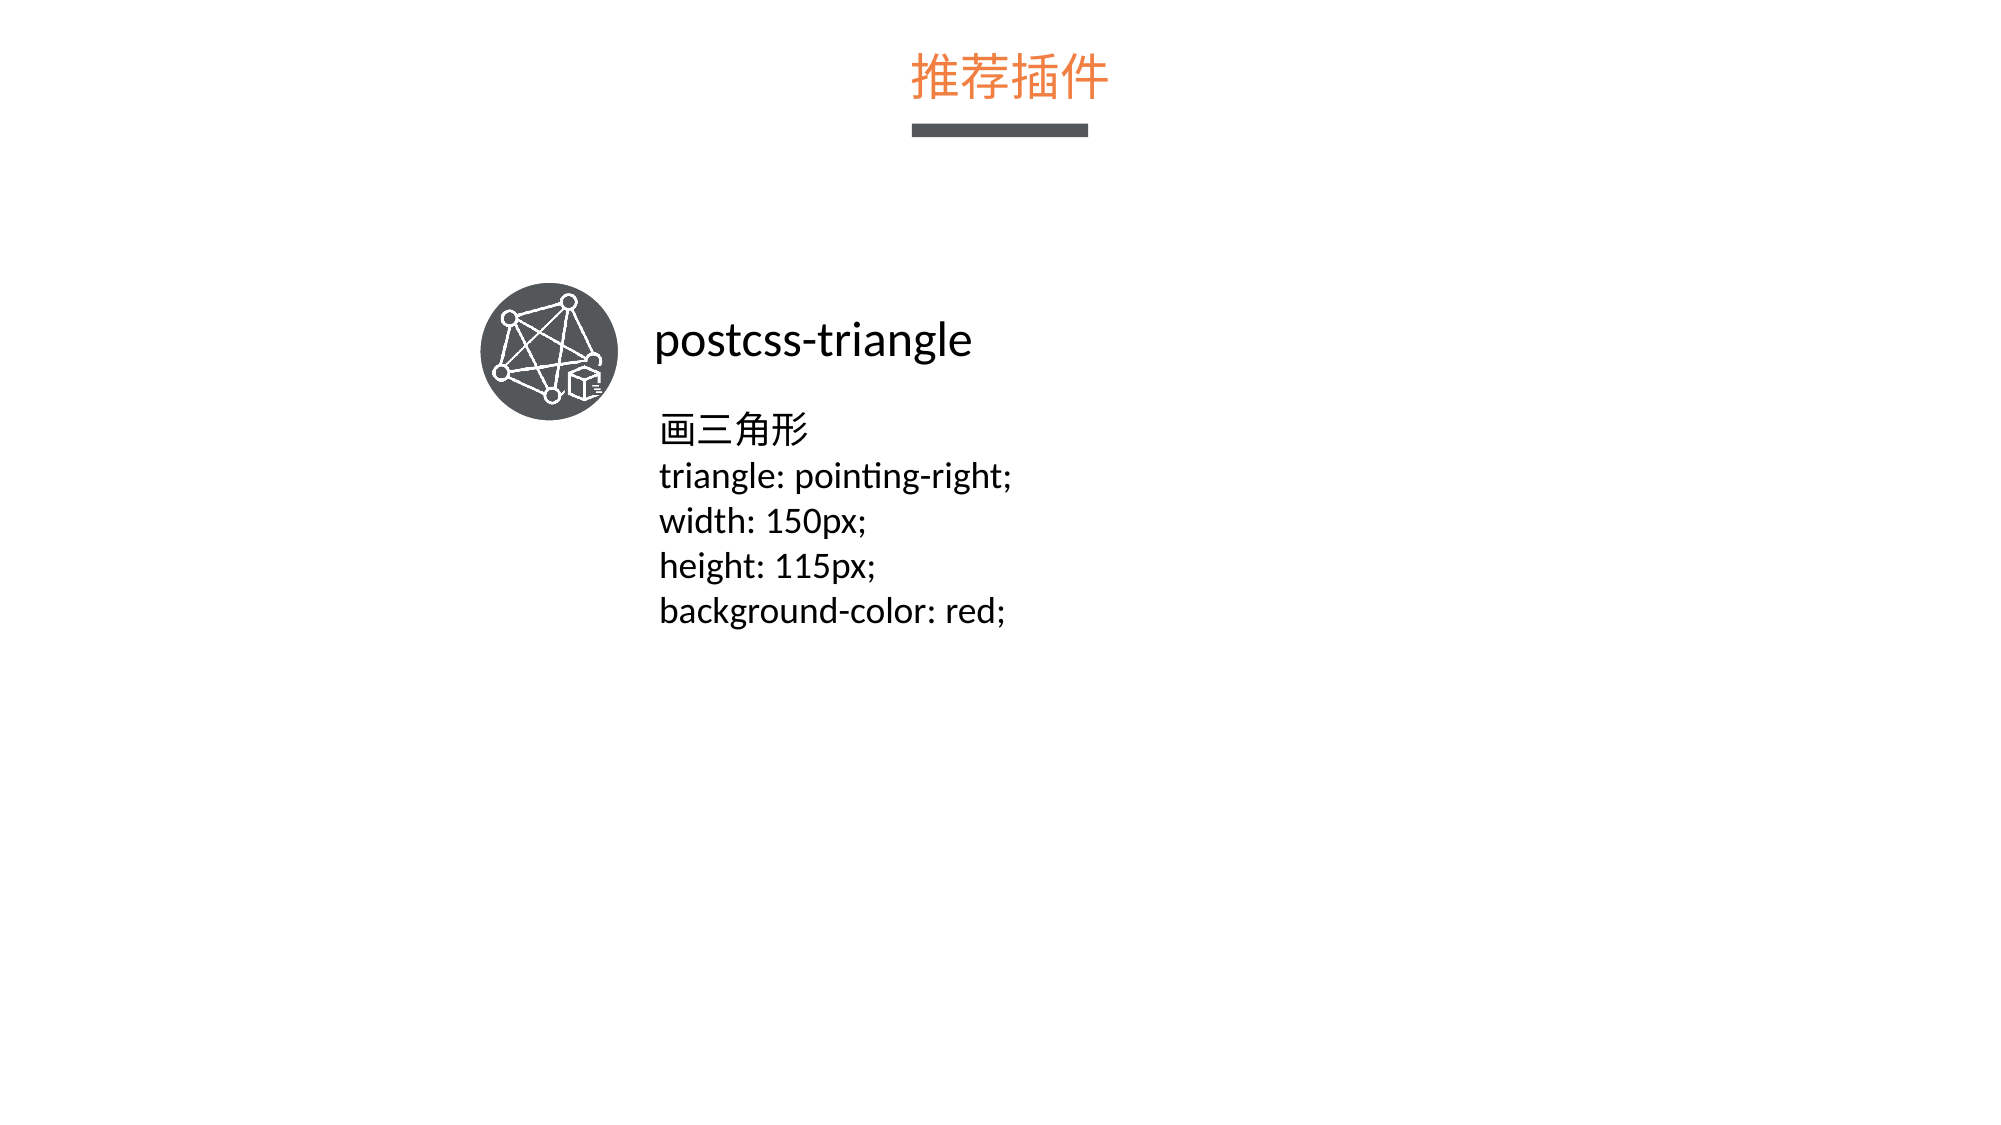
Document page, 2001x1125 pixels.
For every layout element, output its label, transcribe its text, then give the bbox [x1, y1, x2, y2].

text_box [478, 280, 621, 423]
text_box [910, 121, 1090, 139]
text_box 画三角形 triangle: pointing-right; width: 150px; height: 115px; background-color: red; [644, 398, 1378, 639]
text_box postcss-triangle [639, 299, 989, 375]
text_box 推荐插件 [896, 37, 1126, 113]
